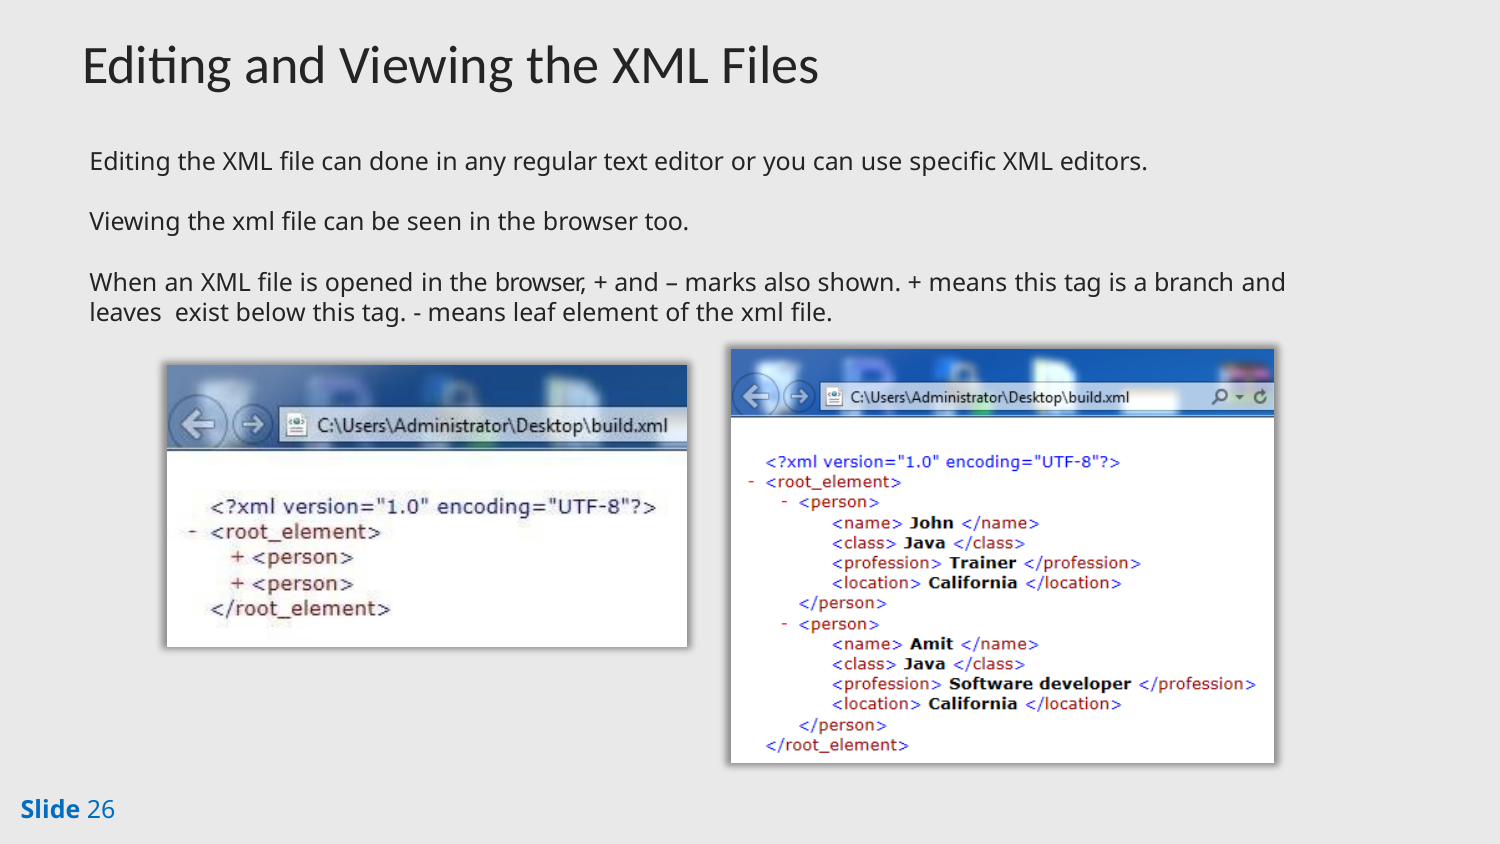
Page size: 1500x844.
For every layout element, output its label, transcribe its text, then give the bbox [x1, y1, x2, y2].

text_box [151, 351, 703, 660]
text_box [715, 334, 1290, 778]
slide_number Slide 26 [18, 791, 123, 844]
title Editing and Viewing the XML Files [80, 26, 821, 170]
text_box Editing the XML file can done in any regular text editor or you can use specific XML editors. Viewing the xml file can be seen in the browser too. When an XML file is opened in the browser, + and – marks also shown. + means this tag is a branch and leaves exist below this tag. - means leaf element of the xml file. [87, 142, 1324, 327]
